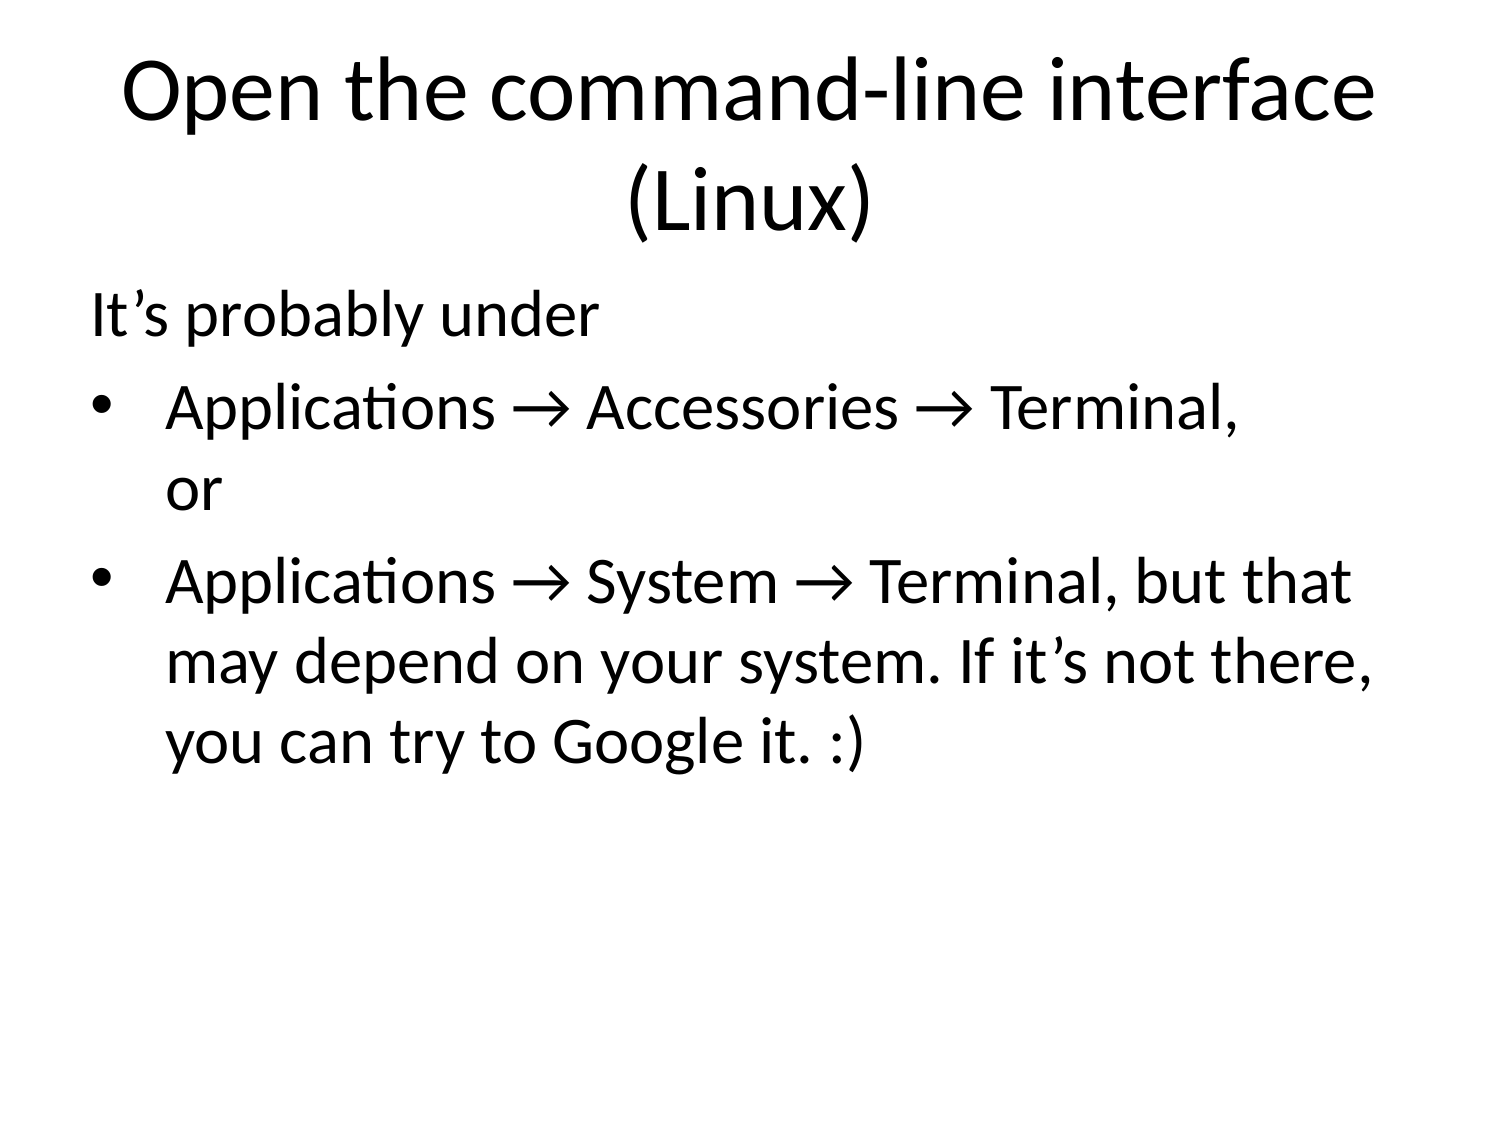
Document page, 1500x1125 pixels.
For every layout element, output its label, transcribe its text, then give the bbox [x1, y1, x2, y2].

list It’s probably under Applications → Accessories → Terminal, or Applications → System → Terminal, but that may depend on your system. If it’s not there, you can try to Google it. :) [75, 262, 1425, 1005]
title Open the command-line interface (Linux) [75, 45, 1425, 233]
